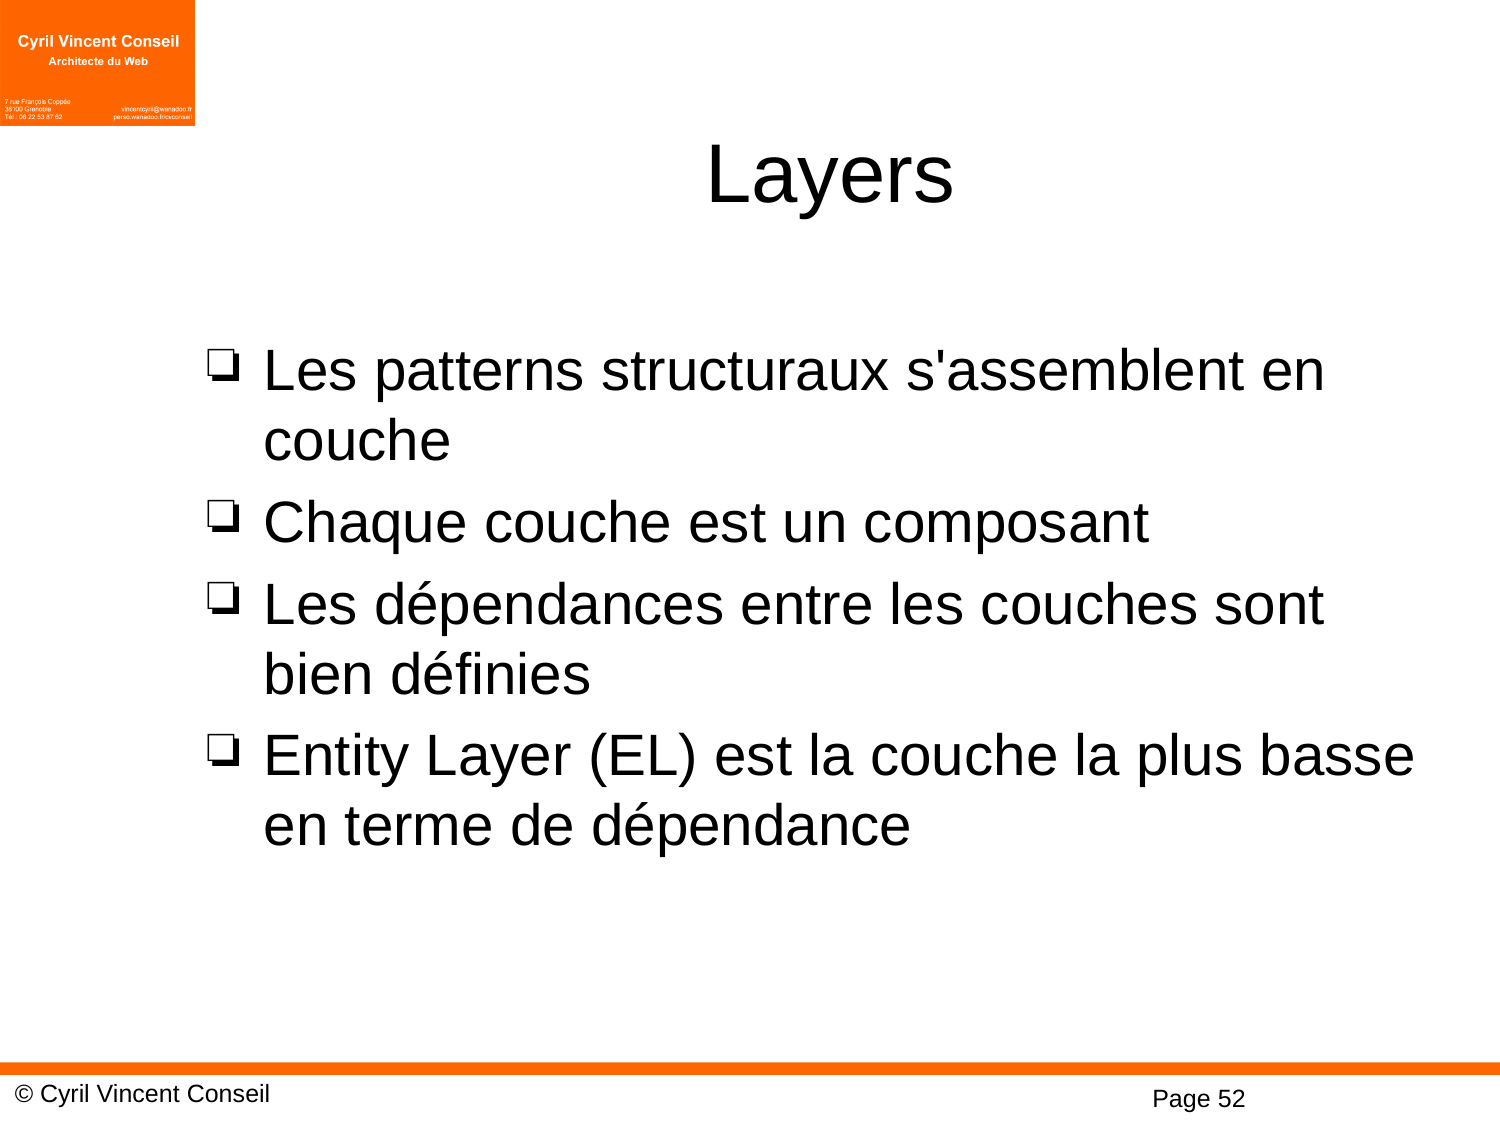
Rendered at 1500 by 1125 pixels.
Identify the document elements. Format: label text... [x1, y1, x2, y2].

title Layers [192, 75, 1468, 263]
list Les patterns structuraux s'assemblent en couche Chaque couche est un composant Les dépendances entre les couches sont bien définies Entity Layer (EL) est la couche la plus basse en terme de dépendance [192, 324, 1468, 1000]
picture [0, 0, 195, 126]
